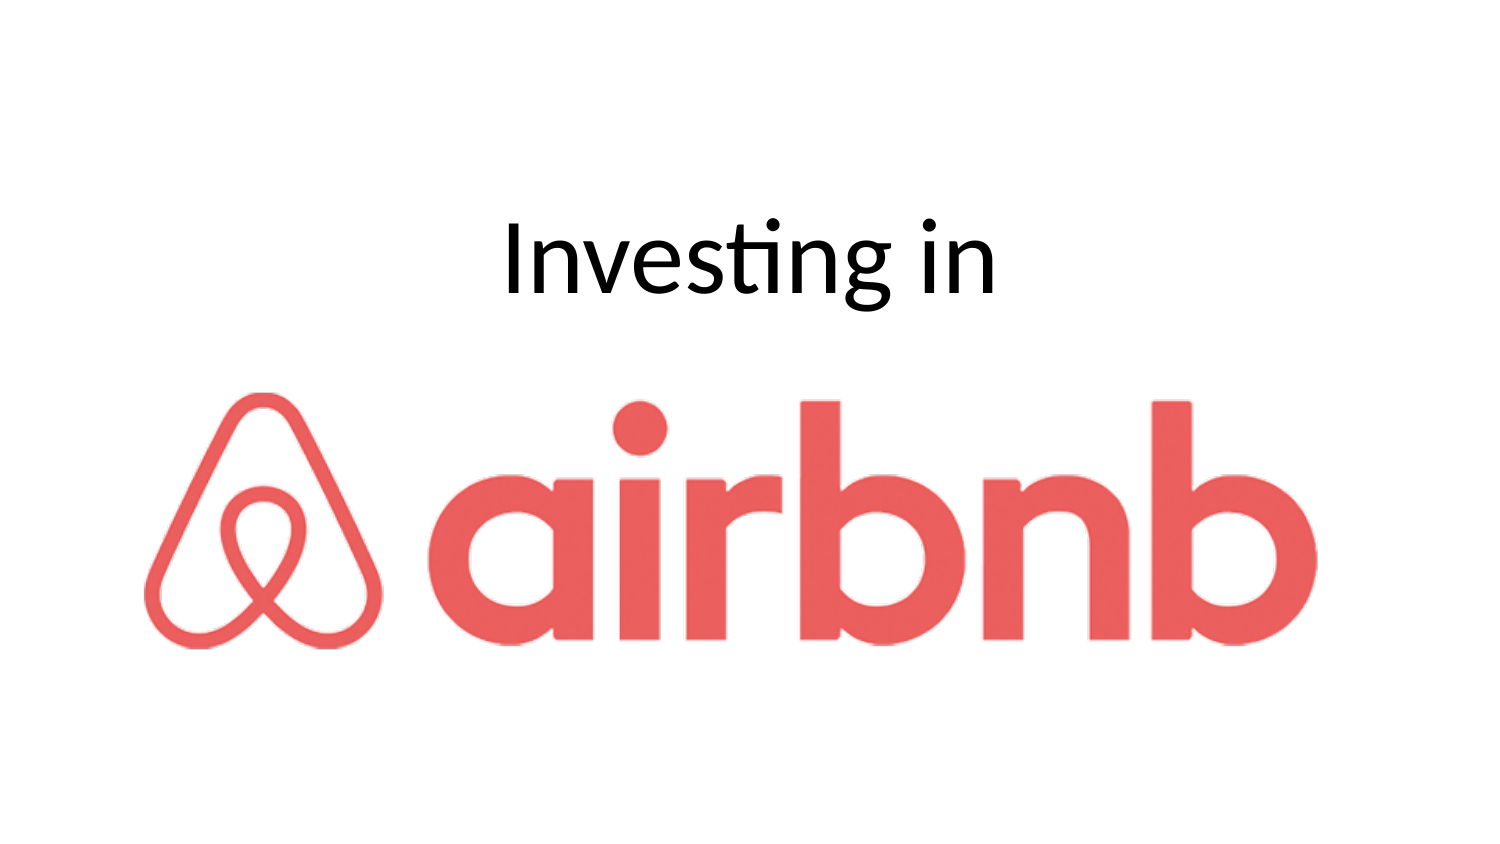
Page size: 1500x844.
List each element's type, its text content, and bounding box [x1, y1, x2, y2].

picture [121, 387, 1341, 654]
title Investing in [51, 127, 1449, 331]
